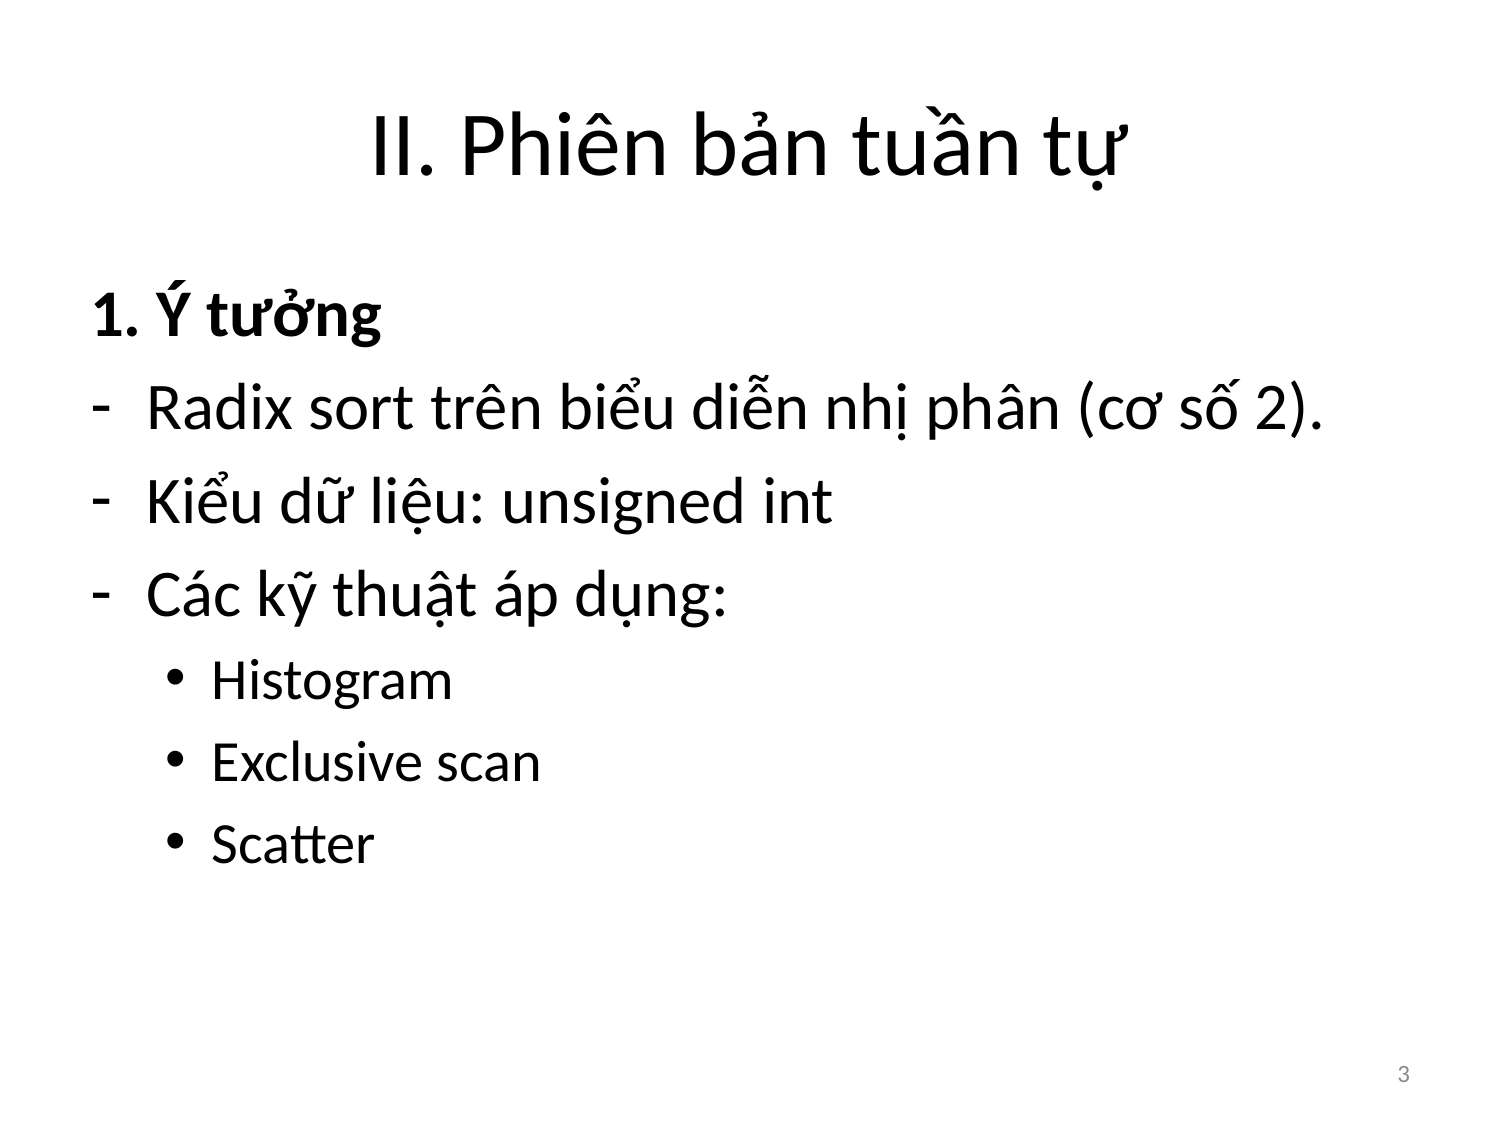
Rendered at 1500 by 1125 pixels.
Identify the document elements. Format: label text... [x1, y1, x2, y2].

title II. Phiên bản tuần tự [75, 45, 1425, 233]
list 1. Ý tưởng Radix sort trên biểu diễn nhị phân (cơ số 2). Kiểu dữ liệu: unsigned int Các kỹ thuật áp dụng: Histogram Exclusive scan Scatter [75, 262, 1425, 1005]
slide_number 3 [1074, 1042, 1425, 1103]
